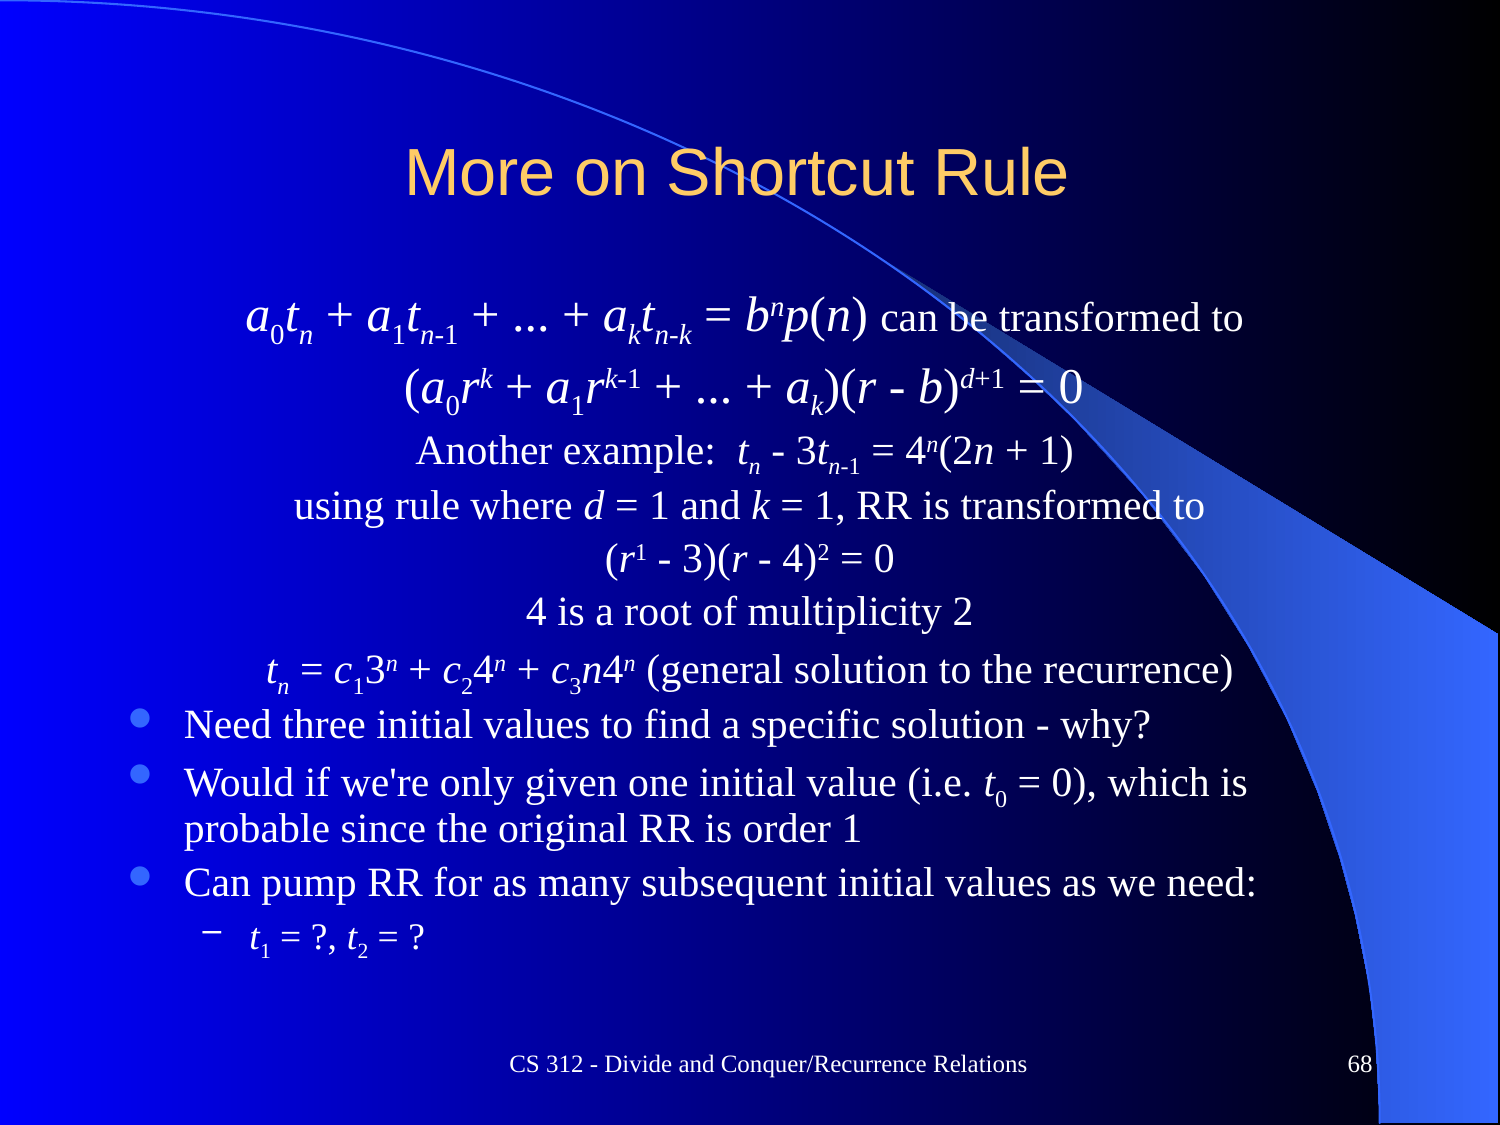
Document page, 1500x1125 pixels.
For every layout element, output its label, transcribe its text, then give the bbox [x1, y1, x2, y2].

list a0tn + a1tn-1 + ... + aktn-k = bnp(n) can be transformed to (a0rk + a1rk-1 + ... + ak)(r - b)d+1 = 0 Another example: tn - 3tn-1 = 4n(2n + 1) using rule where d = 1 and k = 1, RR is transformed to (r1 - 3)(r - 4)2 = 0 4 is a root of multiplicity 2 tn = c13n + c24n + c3n4n (general solution to the recurrence) Need three initial values to find a specific solution - why? Would if we're only given one initial value (i.e. t0 = 0), which is probable since the original RR is order 1 Can pump RR for as many subsequent initial values as we need: t1 = ?, t2 = ? [112, 274, 1388, 1001]
title More on Shortcut Rule [99, 99, 1376, 238]
footer CS 312 - Divide and Conquer/Recurrence Relations [474, 1024, 1063, 1101]
slide_number 68 [1074, 1024, 1388, 1101]
